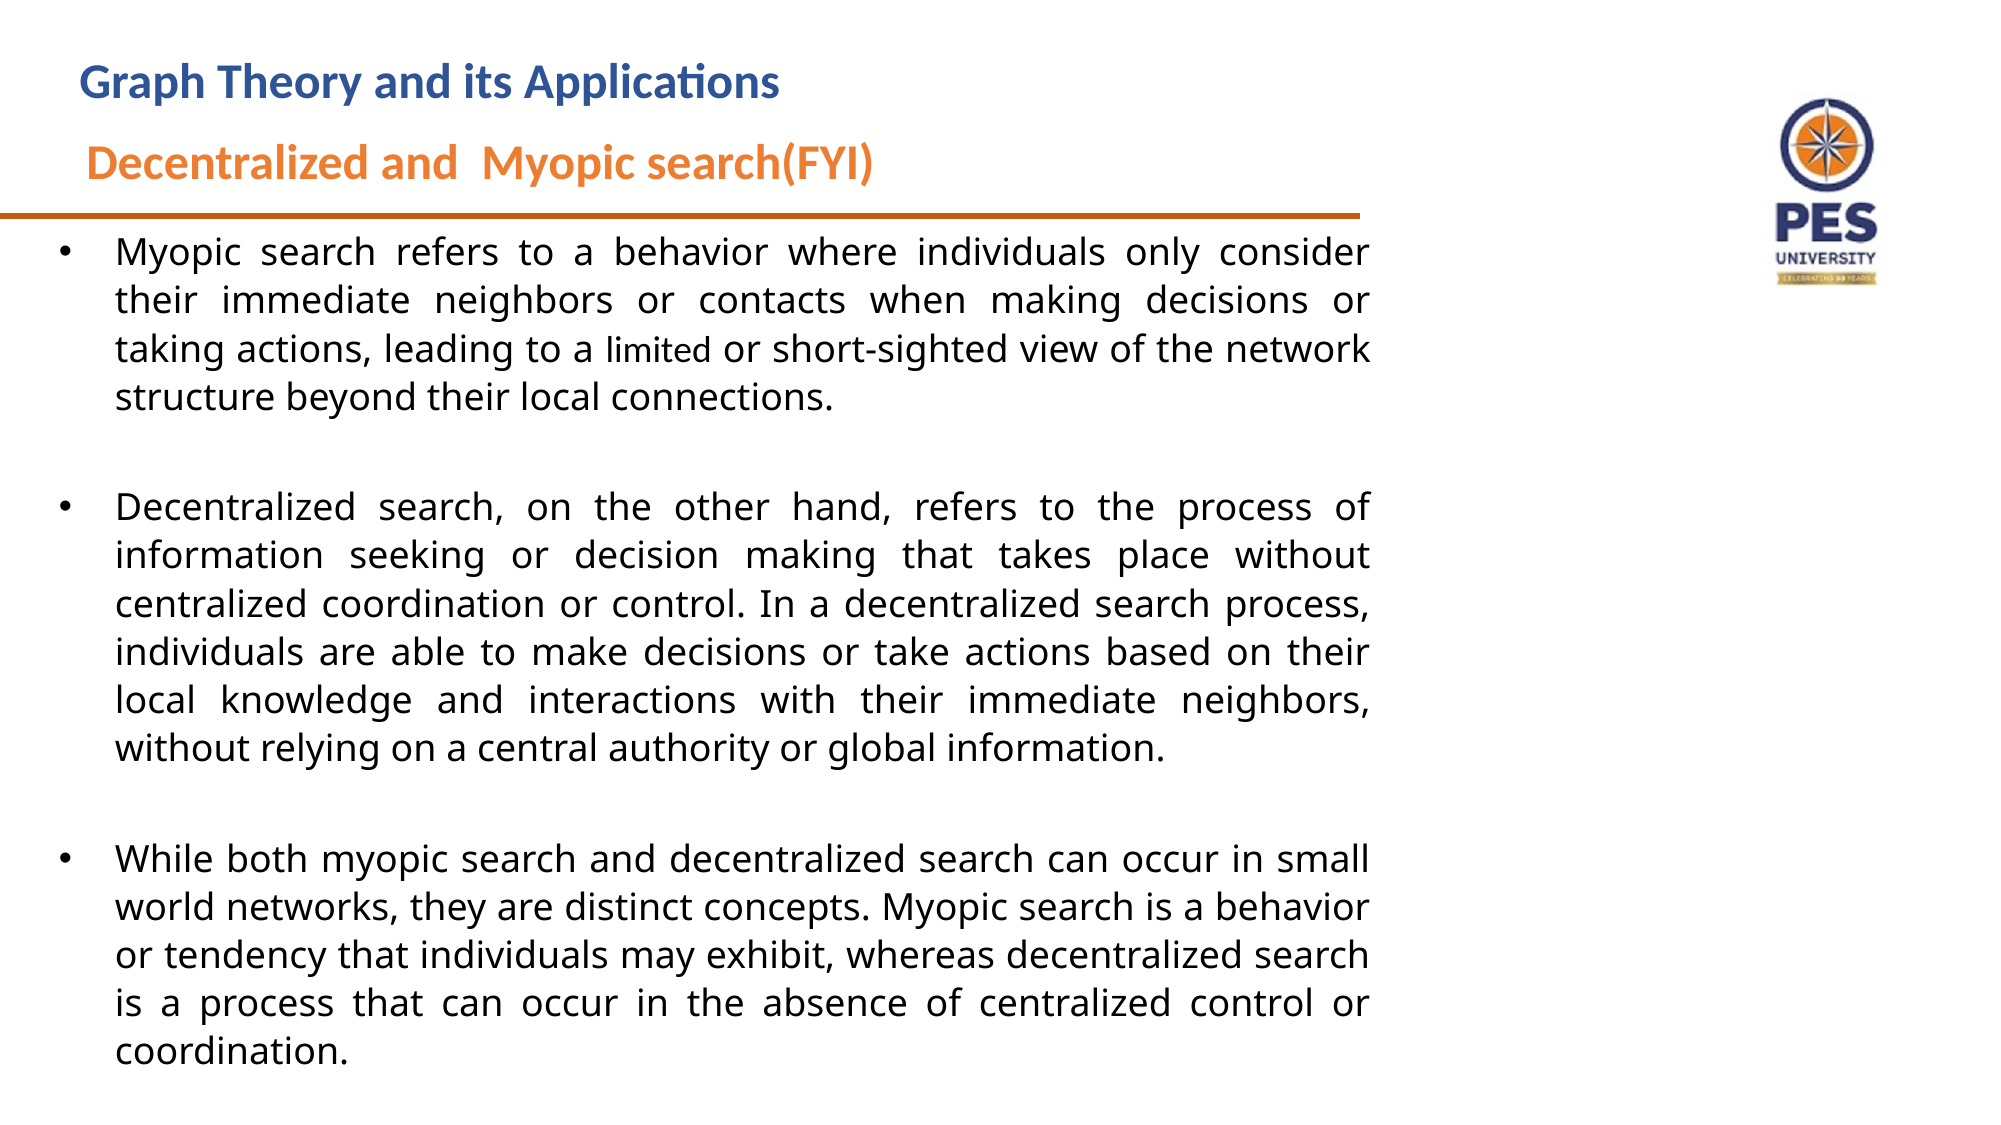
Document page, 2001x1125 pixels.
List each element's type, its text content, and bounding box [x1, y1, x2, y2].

text_box Graph Theory and its Applications [64, 41, 1295, 117]
picture [1748, 93, 1902, 291]
text_box Decentralized and Myopic search(FYI) [71, 122, 1509, 198]
text_box Myopic search refers to a behavior where individuals only consider their immediate neighbors or contacts when making decisions or taking actions, leading to a limited or short-sighted view of the network structure beyond their local connections. Decentralized search, on the other hand, refers to the process of information seeking or decision making that takes place without centralized coordination or control. In a decentralized search process, individuals are able to make decisions or take actions based on their local knowledge and interactions with their immediate neighbors, without relying on a central authority or global information. While both myopic search and decentralized search can occur in small world networks, they are distinct concepts. Myopic search is a behavior or tendency that individuals may exhibit, whereas decentralized search is a process that can occur in the absence of centralized control or coordination. [25, 217, 1387, 1091]
